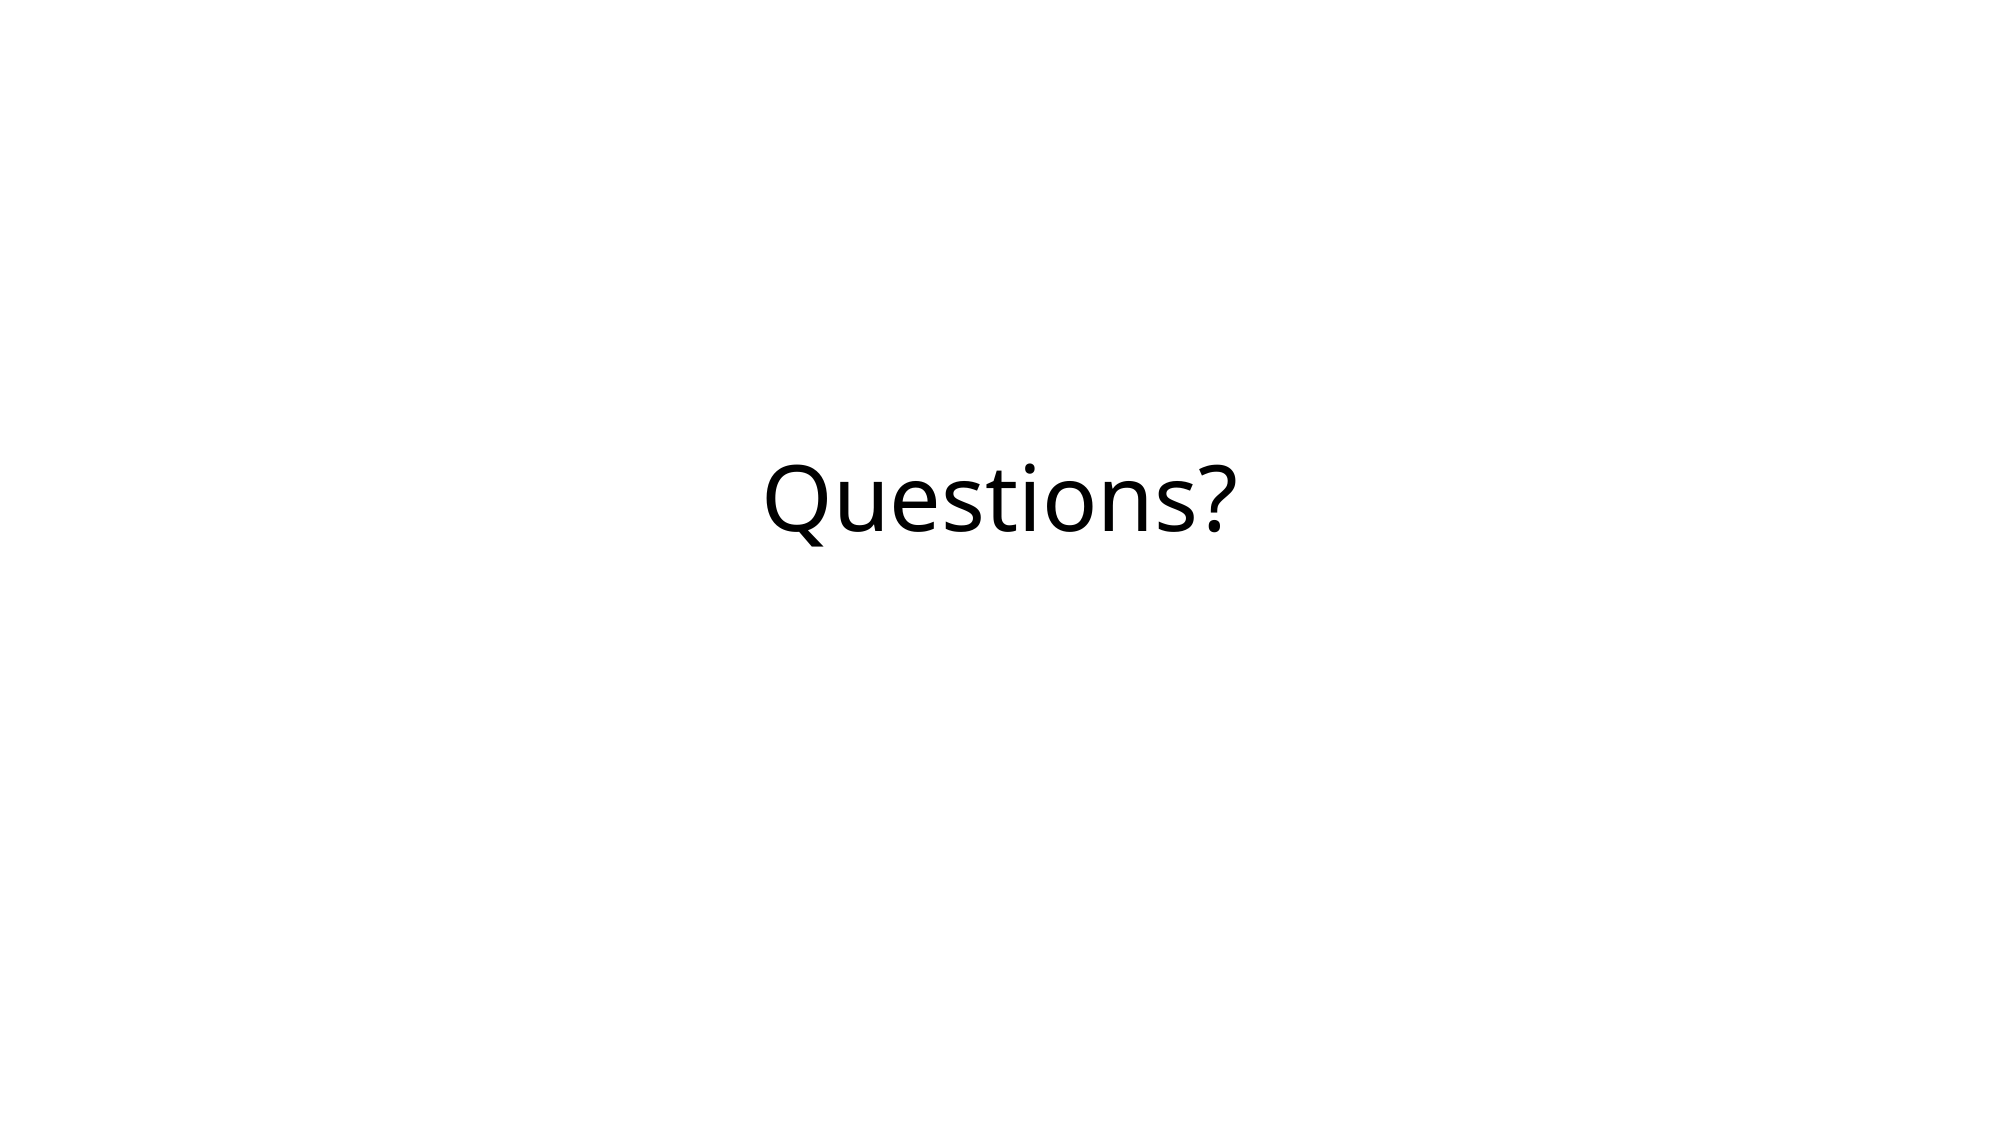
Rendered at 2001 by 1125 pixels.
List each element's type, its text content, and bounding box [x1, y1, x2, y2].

title Questions? [137, 392, 1863, 611]
